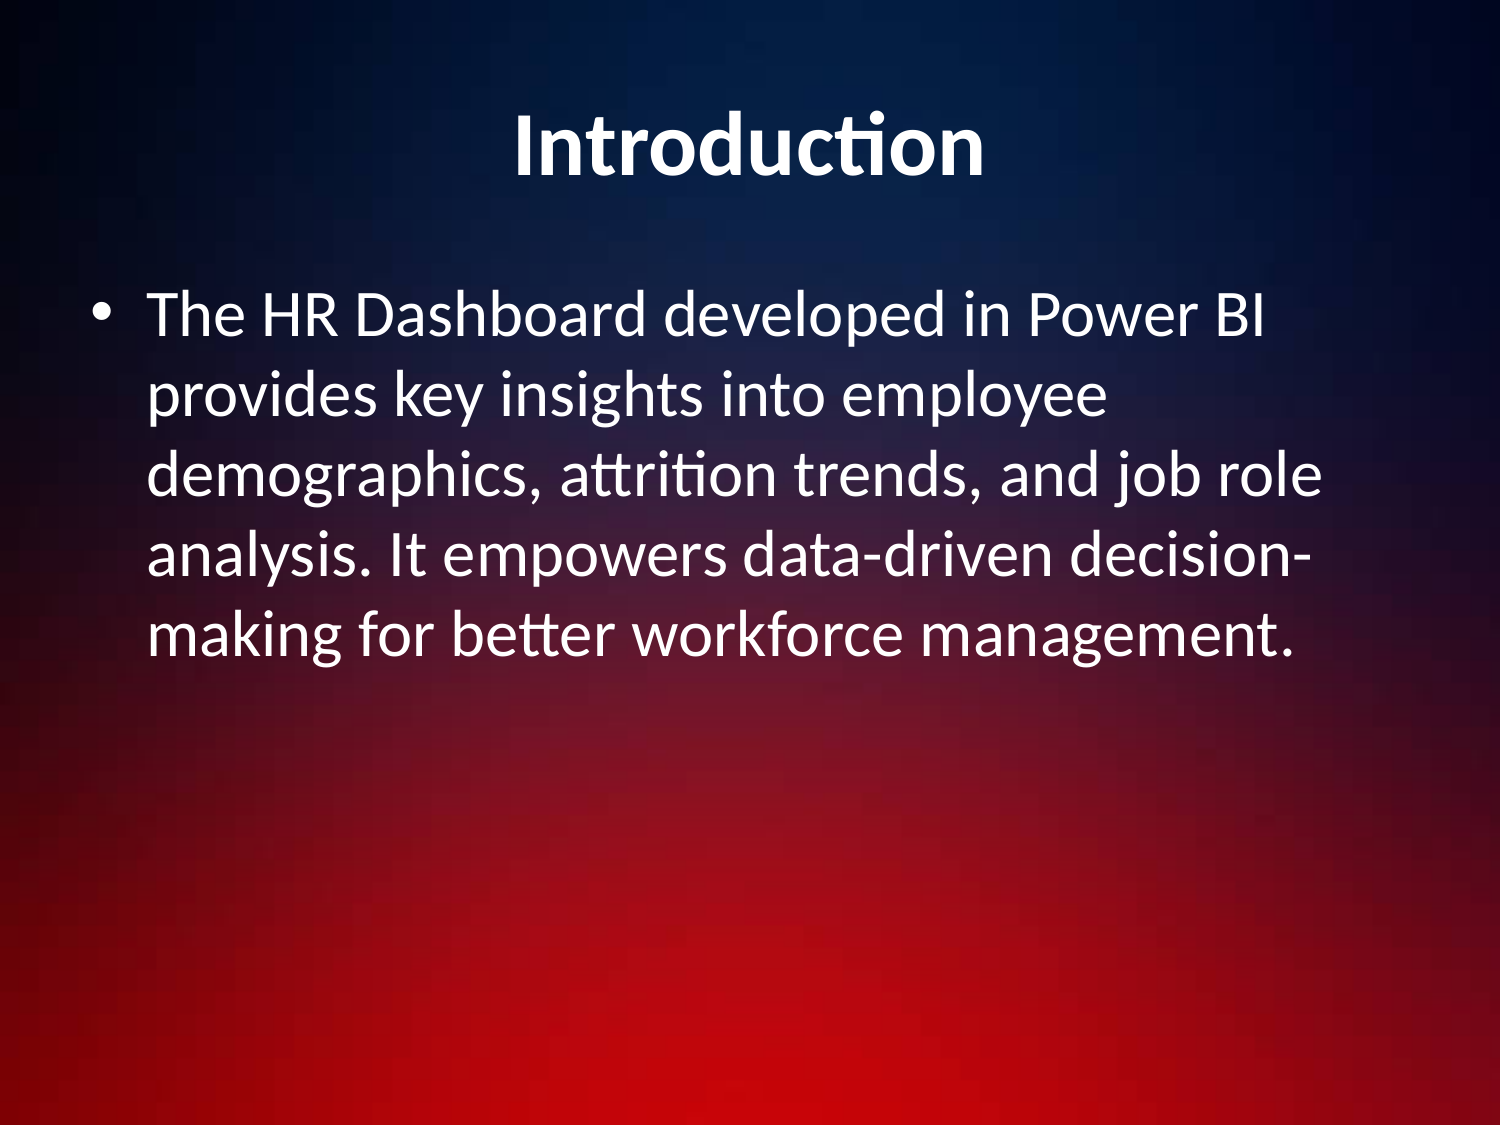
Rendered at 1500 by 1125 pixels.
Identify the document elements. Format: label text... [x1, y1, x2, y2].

title Introduction [75, 45, 1425, 233]
list The HR Dashboard developed in Power BI provides key insights into employee demographics, attrition trends, and job role analysis. It empowers data-driven decision-making for better workforce management. [75, 262, 1425, 1005]
picture [0, 0, 1500, 1125]
